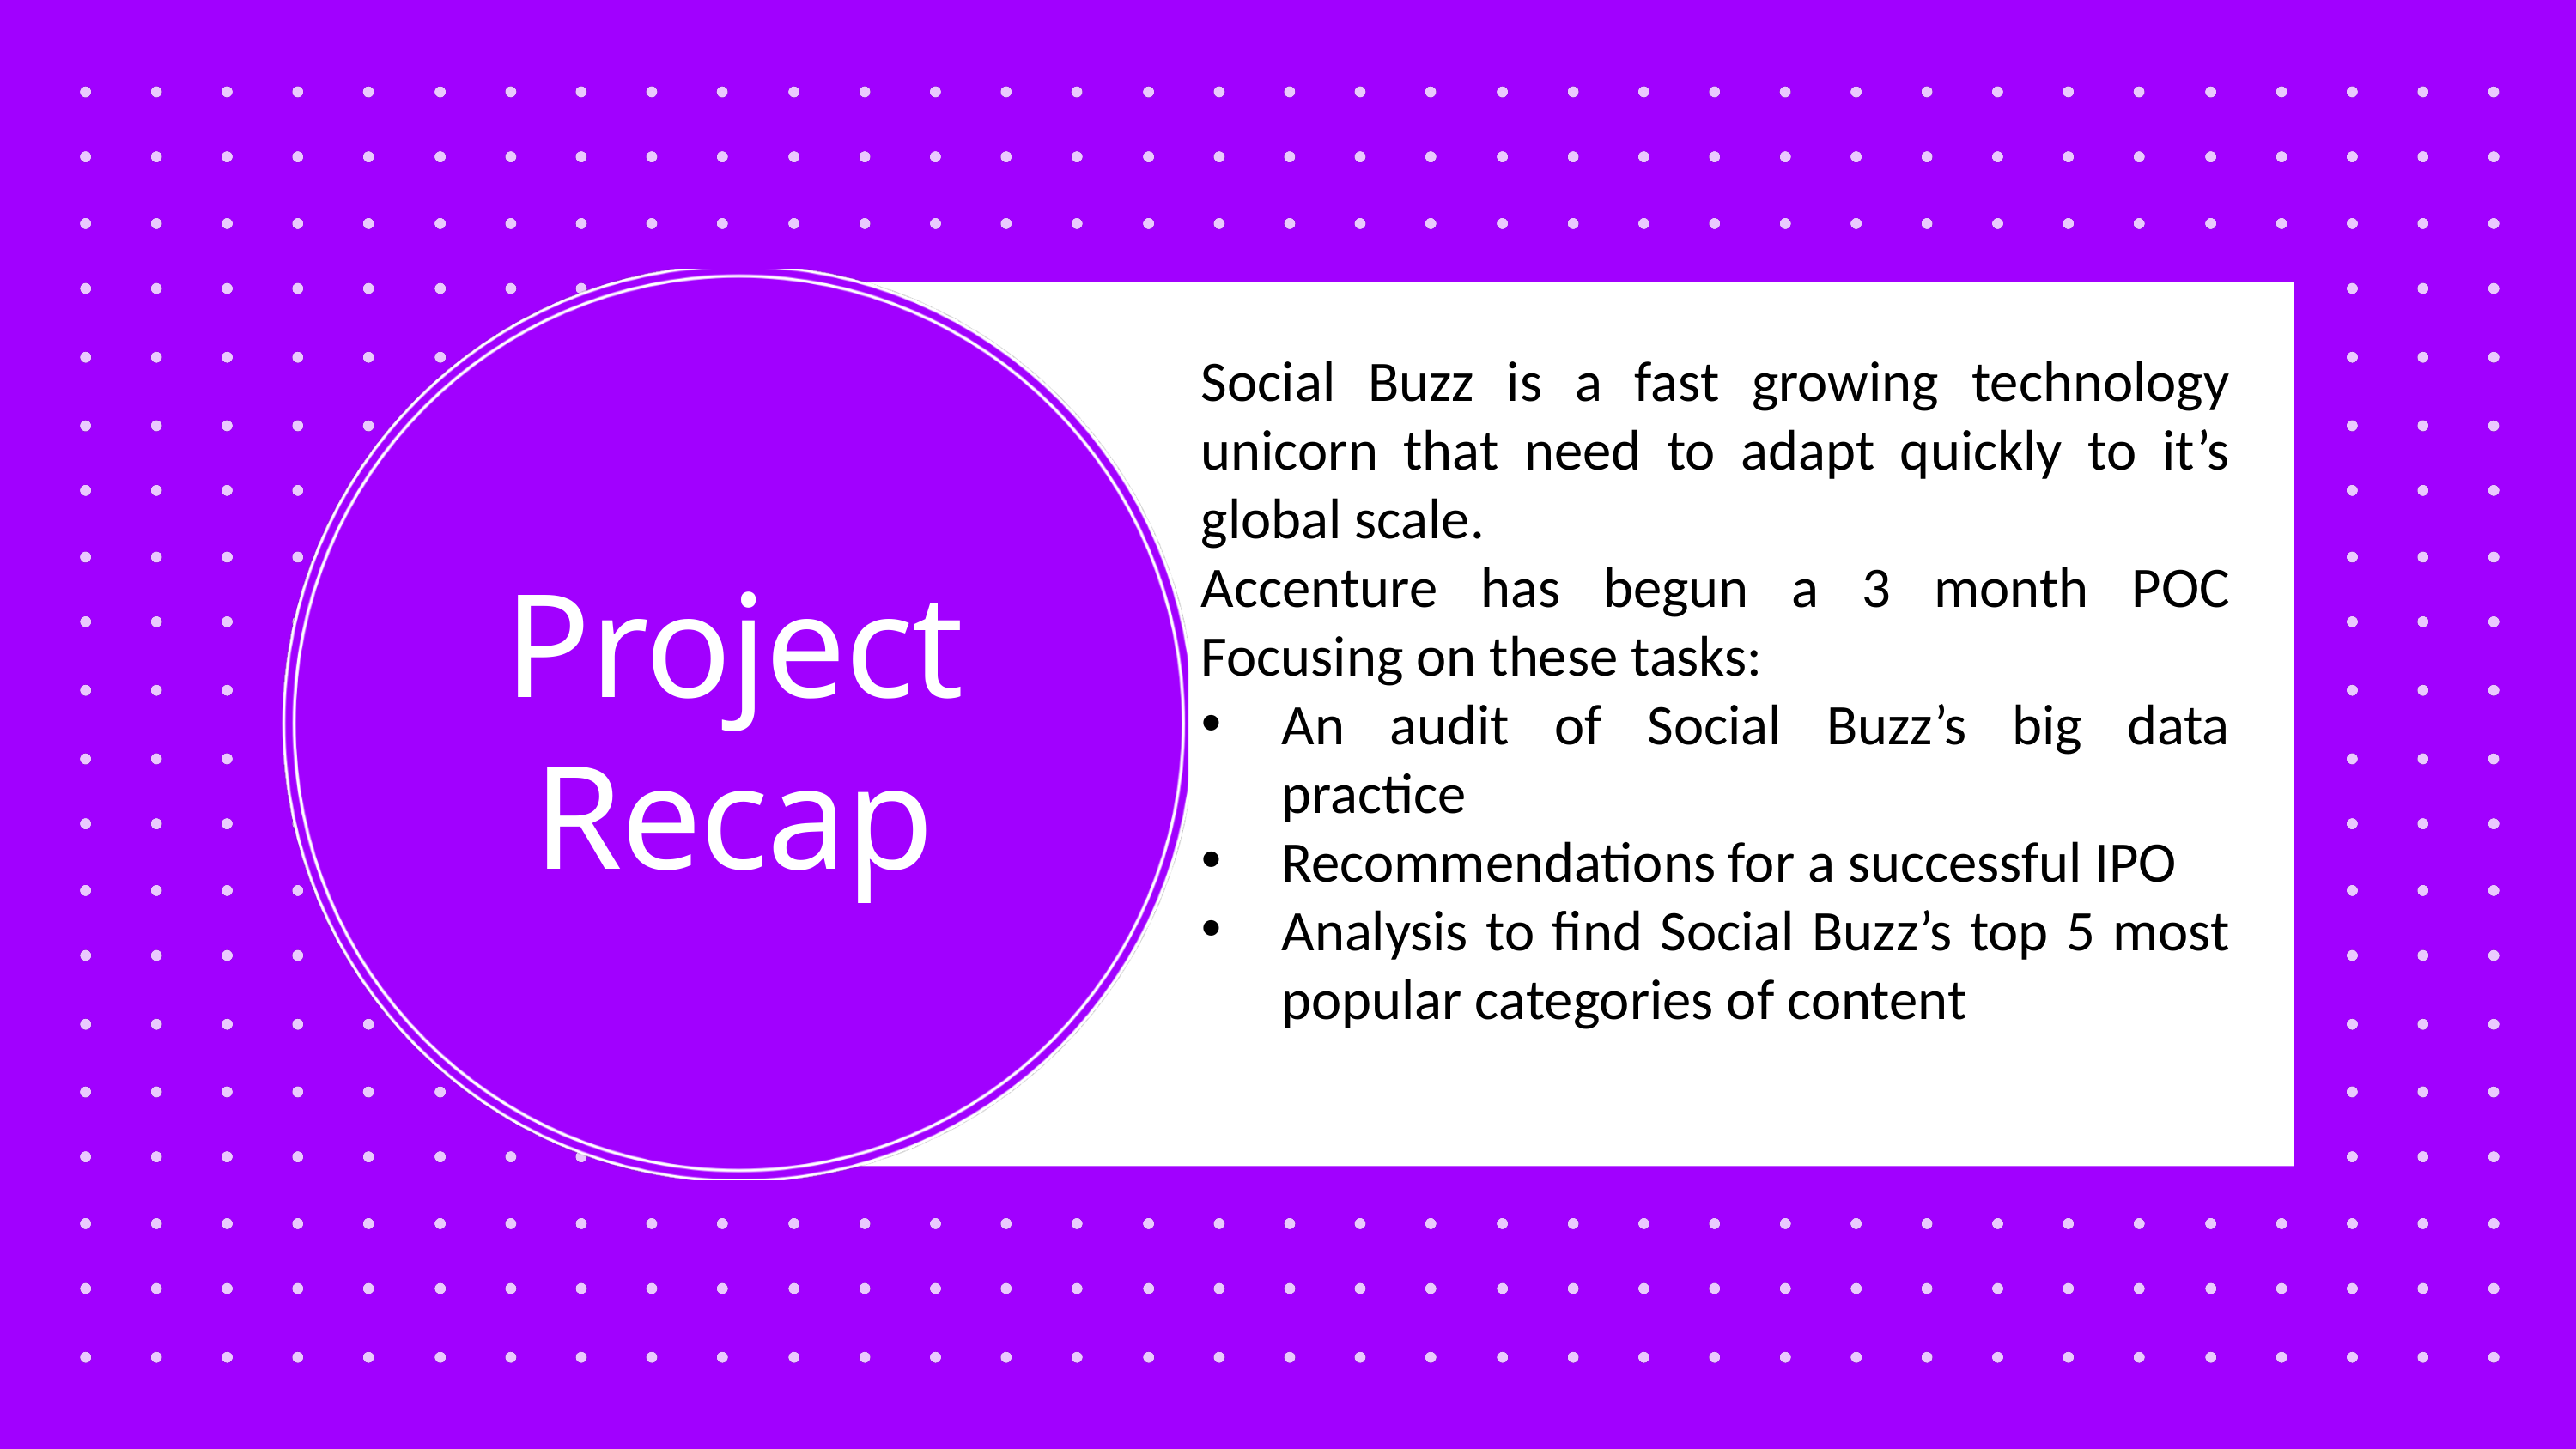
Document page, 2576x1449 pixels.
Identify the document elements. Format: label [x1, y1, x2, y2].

text_box [72, 82, 2504, 1367]
picture [278, 268, 1189, 1180]
